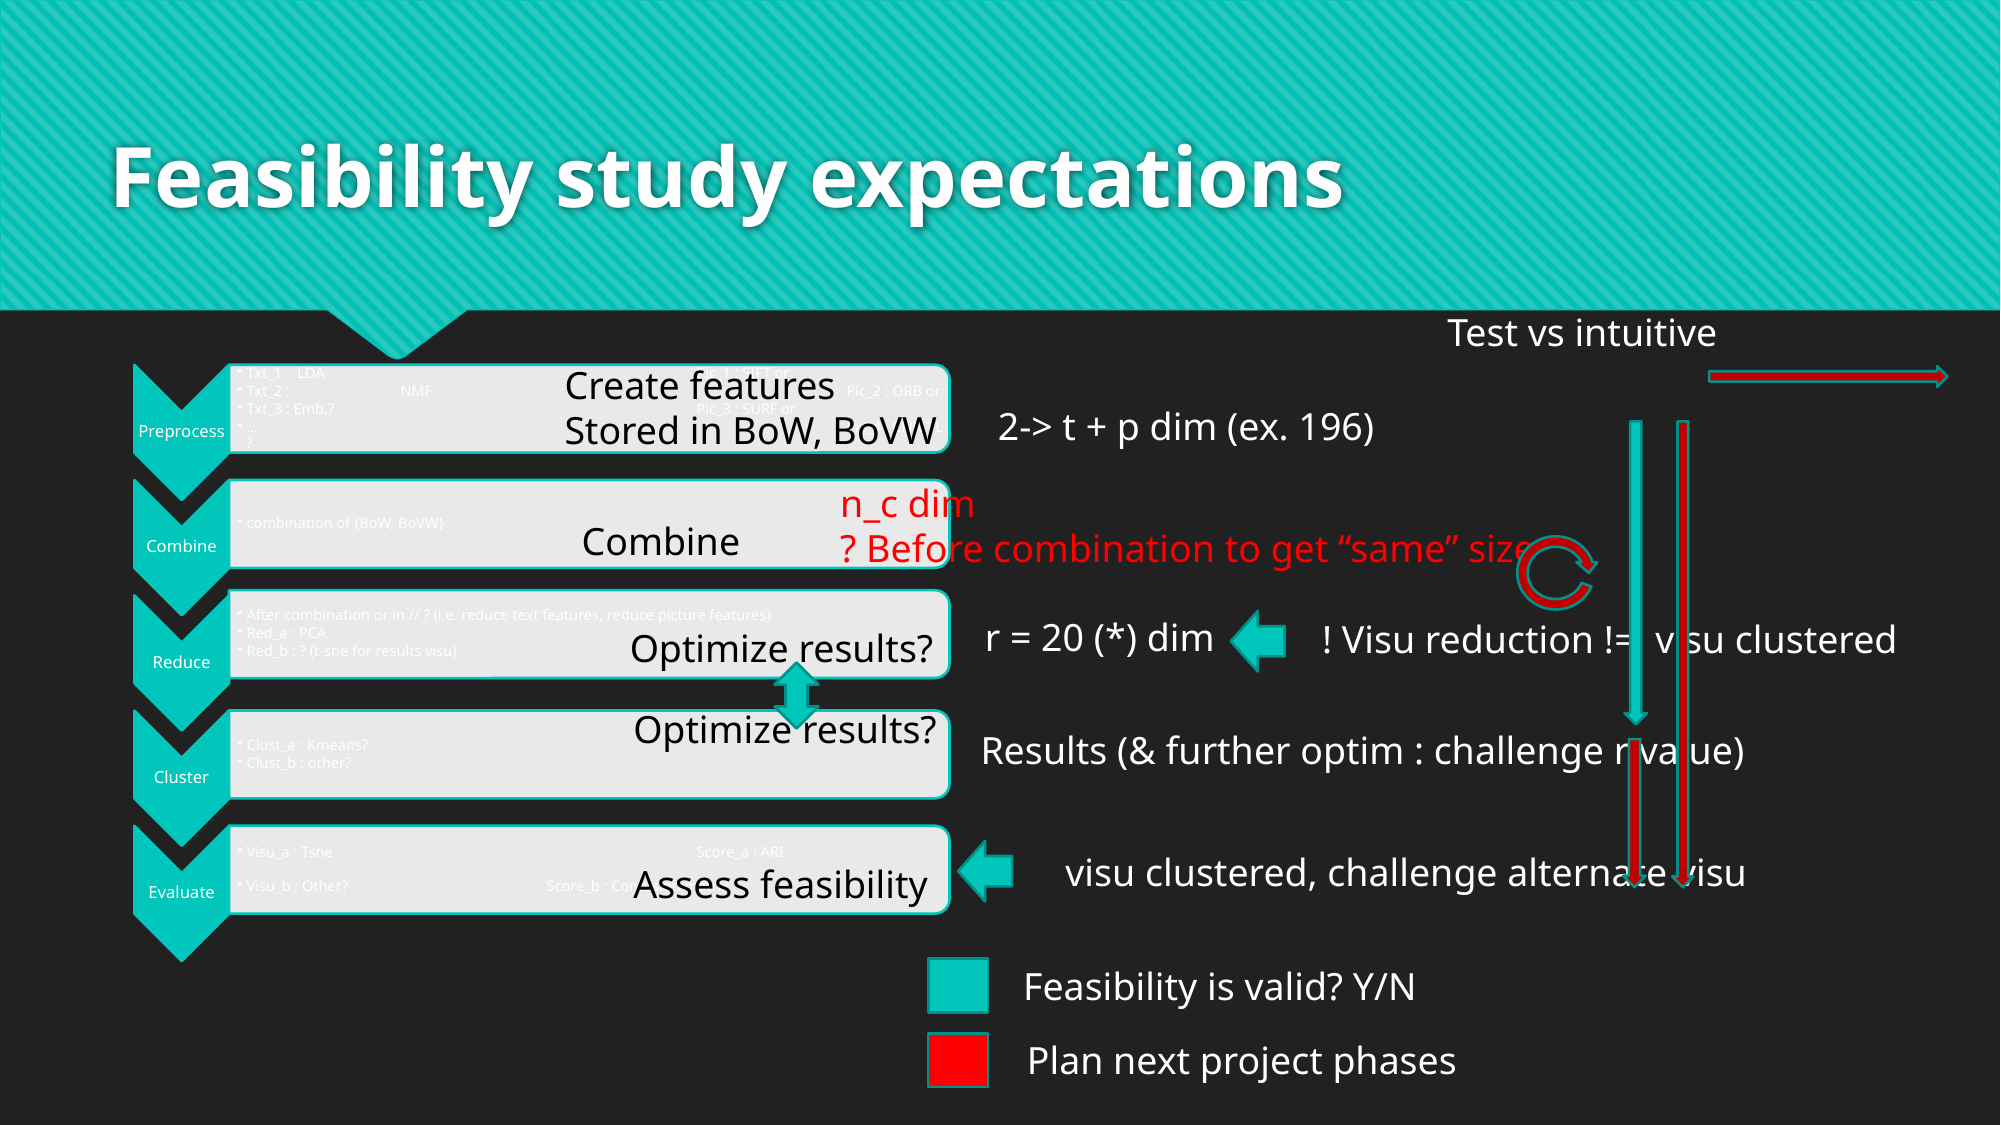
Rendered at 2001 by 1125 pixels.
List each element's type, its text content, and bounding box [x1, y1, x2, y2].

text_box ! Visu reduction != visu clustered [1307, 608, 1628, 669]
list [134, 364, 950, 962]
text_box Results (& further optim : challenge r value) [965, 719, 1676, 780]
text_box [1623, 420, 1649, 726]
text_box [1621, 737, 1648, 889]
text_box Feasibility is valid? Y/N [1008, 955, 1442, 1016]
text_box Create features Stored in BoW, BoVW [549, 354, 953, 459]
text_box 2-> t + p dim (ex. 196) [983, 395, 1390, 455]
text_box [1670, 420, 1695, 889]
text_box visu clustered, challenge alternate visu [1050, 842, 1763, 902]
text_box Plan next project phases [1012, 1030, 1473, 1090]
text_box [1707, 364, 1949, 389]
text_box Results (& further optim : challenge r value) [1690, 719, 1771, 780]
text_box n_c dim ? Before combination to get “same” size [950, 472, 1551, 578]
text_box Test vs intuitive [1432, 301, 1733, 362]
text_box [1229, 609, 1287, 673]
text_box ! Visu reduction != visu clustered [1690, 608, 1913, 669]
text_box [927, 957, 989, 1014]
text_box [1515, 534, 1599, 611]
text_box [927, 1032, 989, 1088]
text_box [957, 839, 1014, 903]
text_box ! Visu reduction != visu clustered [1643, 608, 1676, 669]
text_box r = 20 (*) dim [970, 606, 1230, 667]
title Feasibility study expectations [94, 72, 1829, 232]
